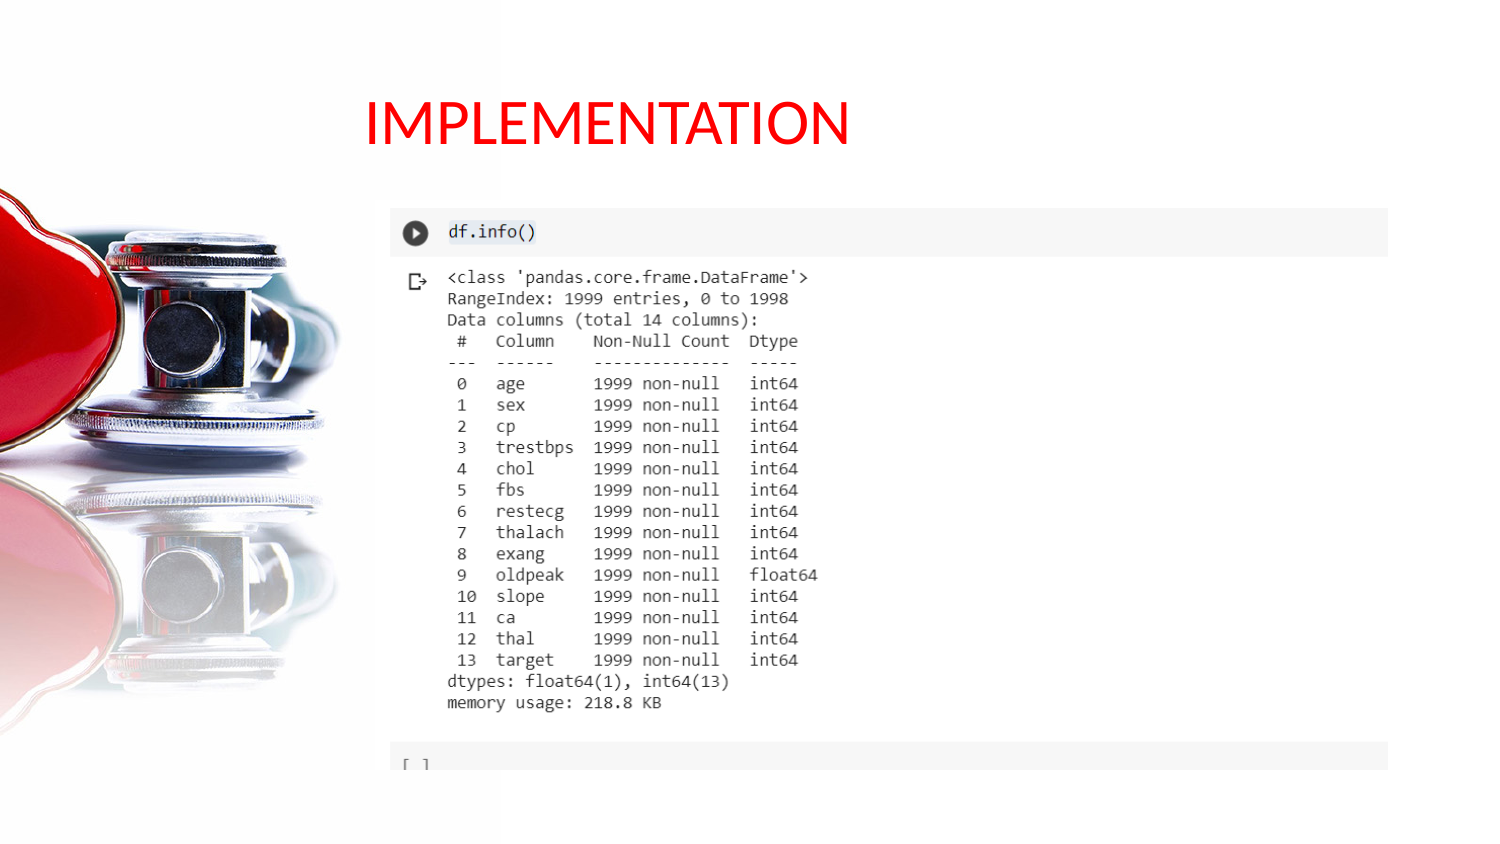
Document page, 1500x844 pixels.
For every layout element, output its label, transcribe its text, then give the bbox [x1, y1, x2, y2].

picture [0, 0, 1500, 844]
title IMPLEMENTATION [349, 71, 1427, 166]
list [375, 199, 1389, 771]
